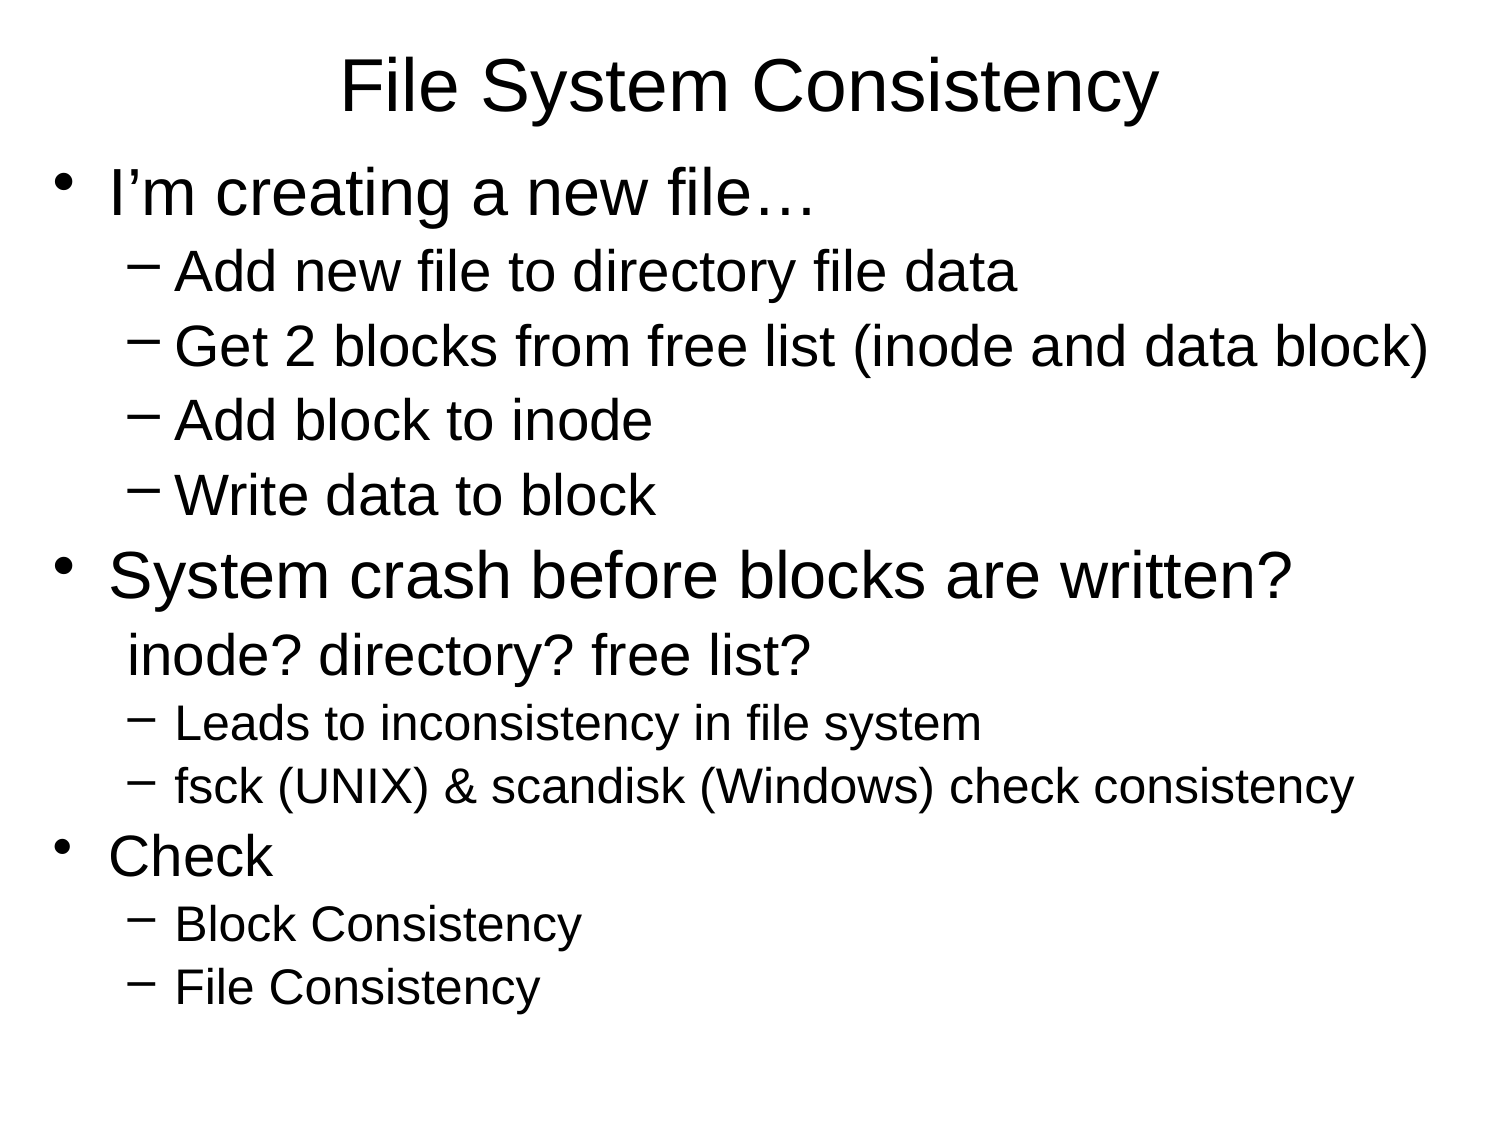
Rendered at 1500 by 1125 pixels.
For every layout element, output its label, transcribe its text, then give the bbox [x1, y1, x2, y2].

list I’m creating a new file… Add new file to directory file data Get 2 blocks from free list (inode and data block) Add block to inode Write data to block System crash before blocks are written? inode? directory? free list? Leads to inconsistency in file system fsck (UNIX) & scandisk (Windows) check consistency Check Block Consistency File Consistency [37, 149, 1451, 1076]
title File System Consistency [74, 24, 1426, 138]
